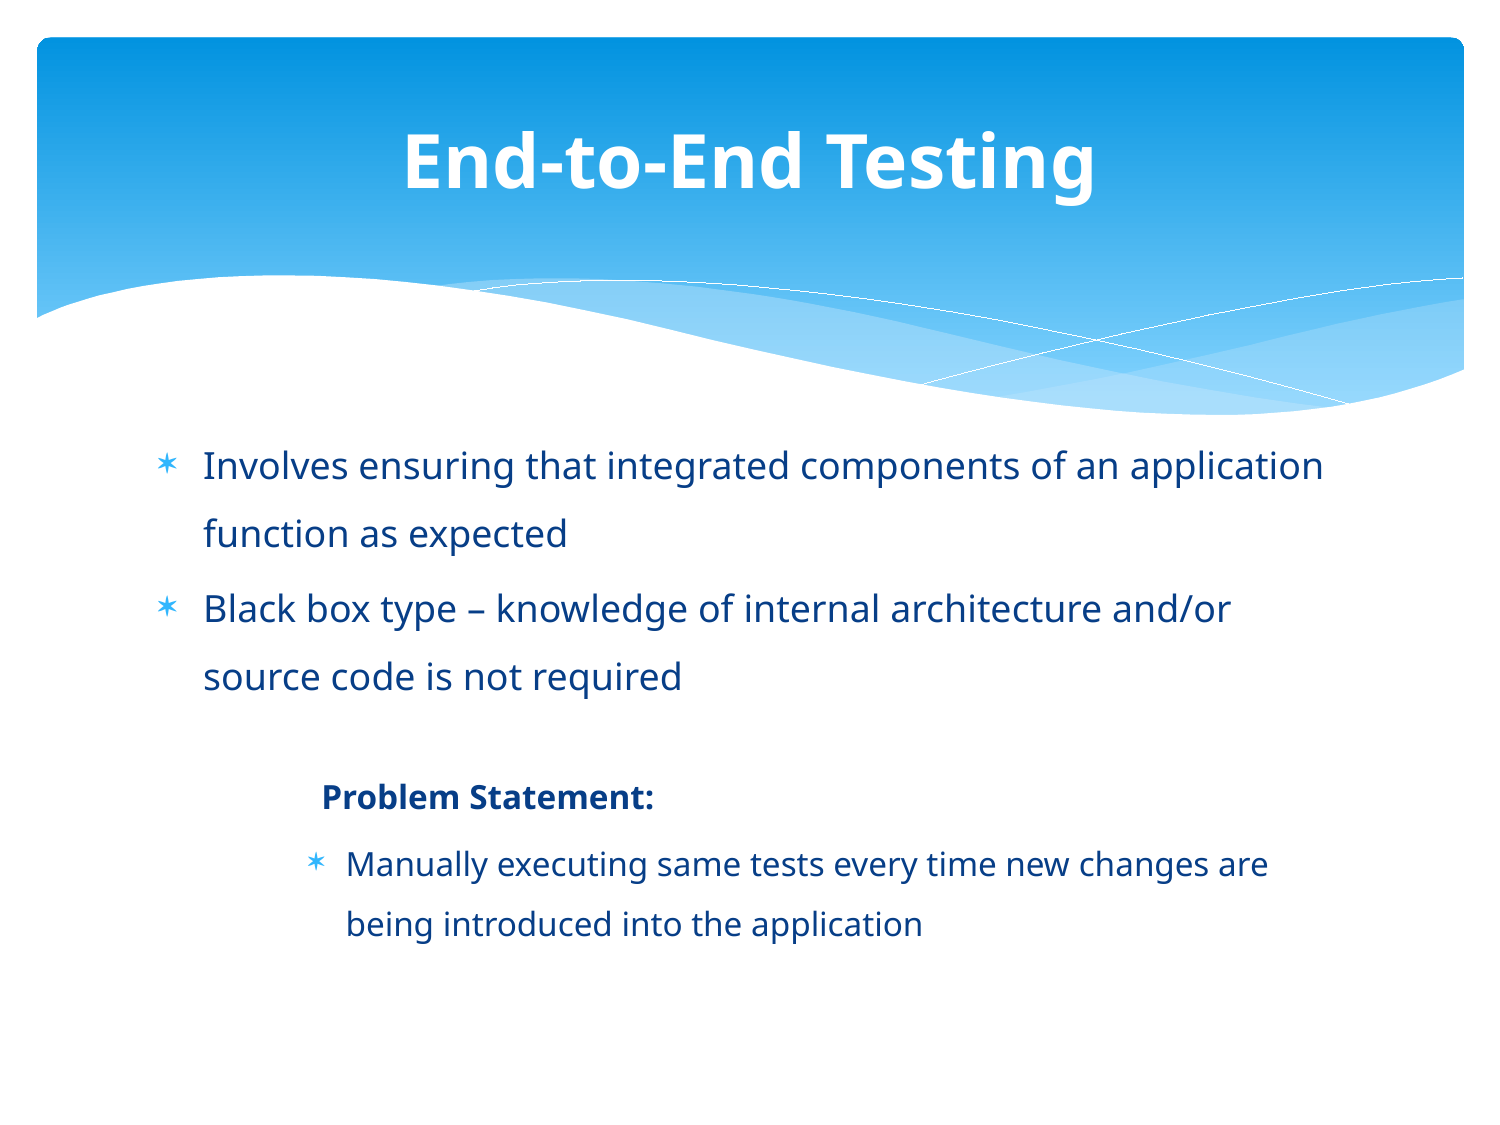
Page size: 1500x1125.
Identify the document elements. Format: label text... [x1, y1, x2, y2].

list Involves ensuring that integrated components of an application function as expected Black box type – knowledge of internal architecture and/or source code is not required Problem Statement: Manually executing same tests every time new changes are being introduced into the application [143, 412, 1359, 1038]
title End-to-End Testing [75, 55, 1425, 261]
